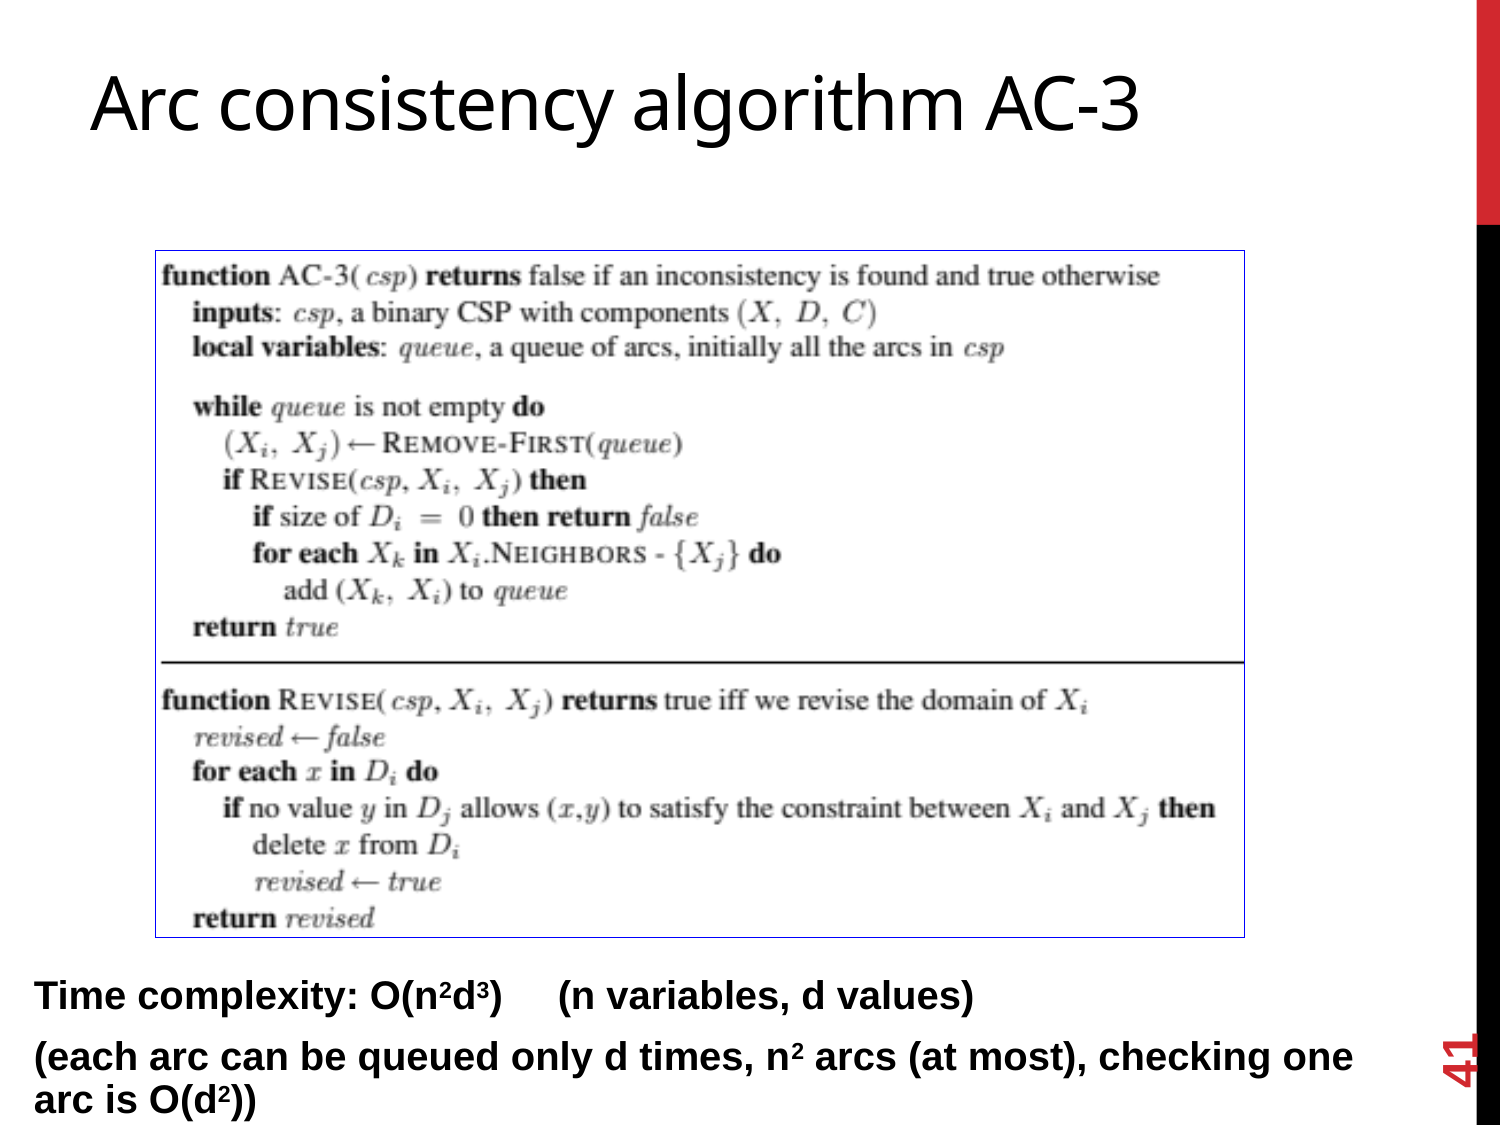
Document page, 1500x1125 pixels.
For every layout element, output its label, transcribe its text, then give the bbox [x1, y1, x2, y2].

list Time complexity: O(n2d3) (n variables, d values) (each arc can be queued only d times, n2 arcs (at most), checking one arc is O(d2)) [18, 967, 1438, 1125]
slide_number 41 [1427, 887, 1488, 1104]
title Arc consistency algorithm AC-3 [75, 25, 1401, 154]
picture [155, 249, 1246, 938]
